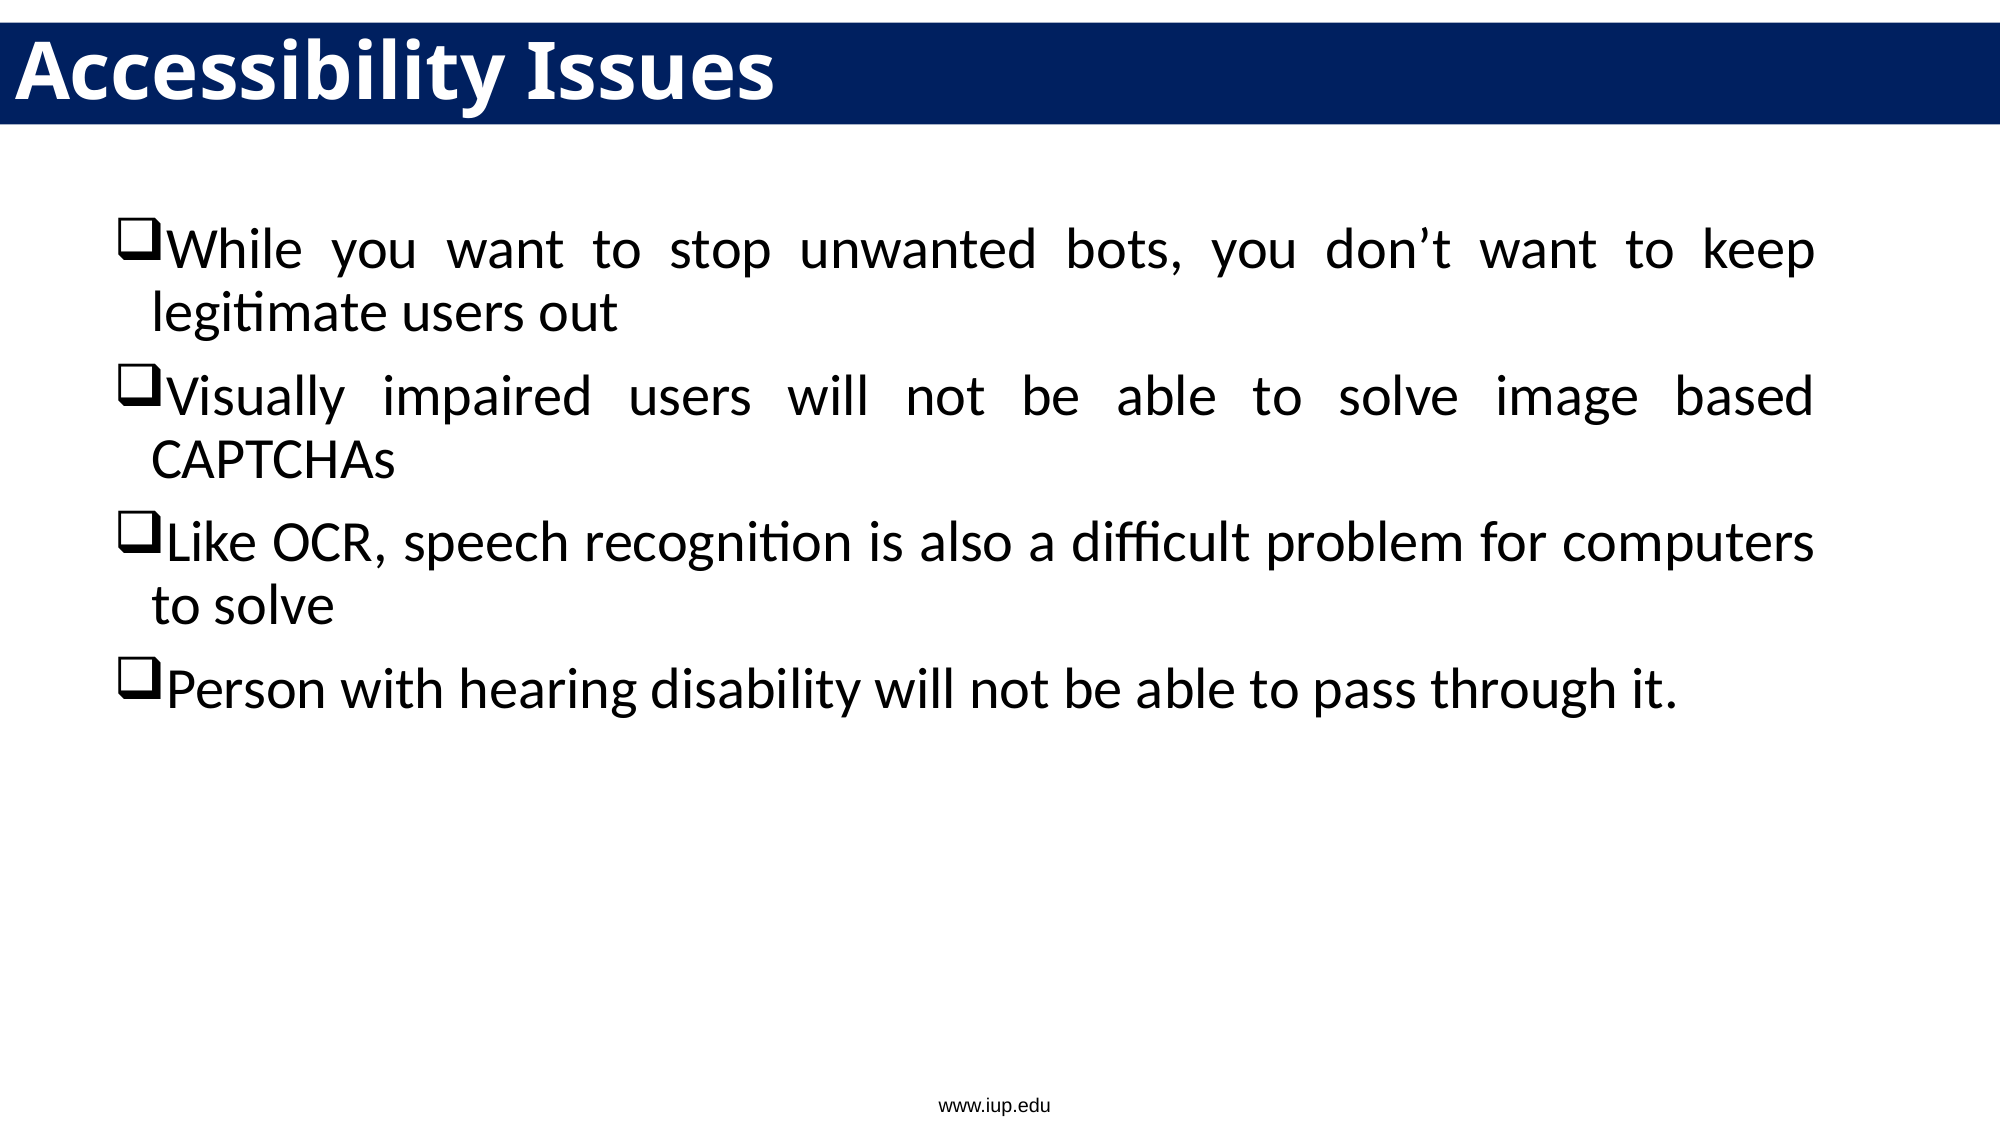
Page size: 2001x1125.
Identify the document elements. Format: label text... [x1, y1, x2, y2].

title Accessibility Issues [0, 22, 2000, 125]
text_box www.iup.edu [0, 1084, 2000, 1125]
list While you want to stop unwanted bots, you don’t want to keep legitimate users out Visually impaired users will not be able to solve image based CAPTCHAs Like OCR, speech recognition is also a difficult problem for computers to solve Person with hearing disability will not be able to pass through it. [98, 211, 1832, 875]
